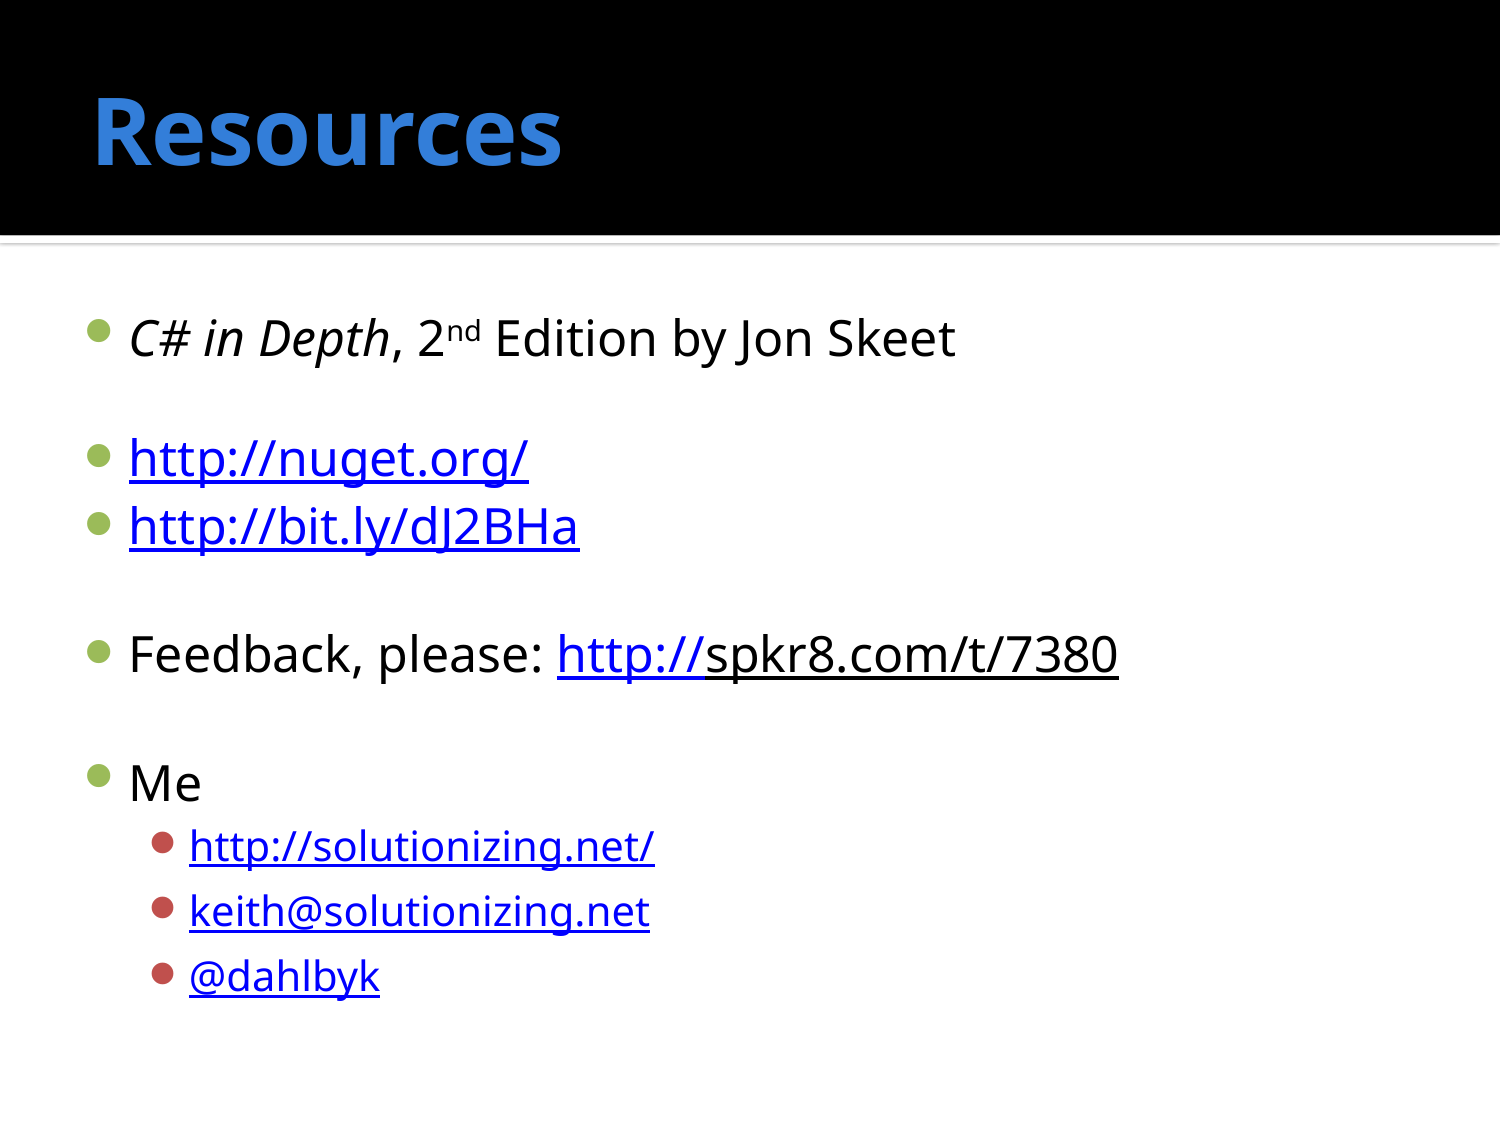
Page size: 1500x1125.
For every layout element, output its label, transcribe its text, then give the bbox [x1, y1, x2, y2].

title Resources [75, 25, 1425, 231]
list C# in Depth, 2nd Edition by Jon Skeet http://nuget.org/ http://bit.ly/dJ2BHa Feedback, please: http://spkr8.com/t/7380 Me http://solutionizing.net/ keith@solutionizing.net @dahlbyk [75, 291, 1425, 1050]
